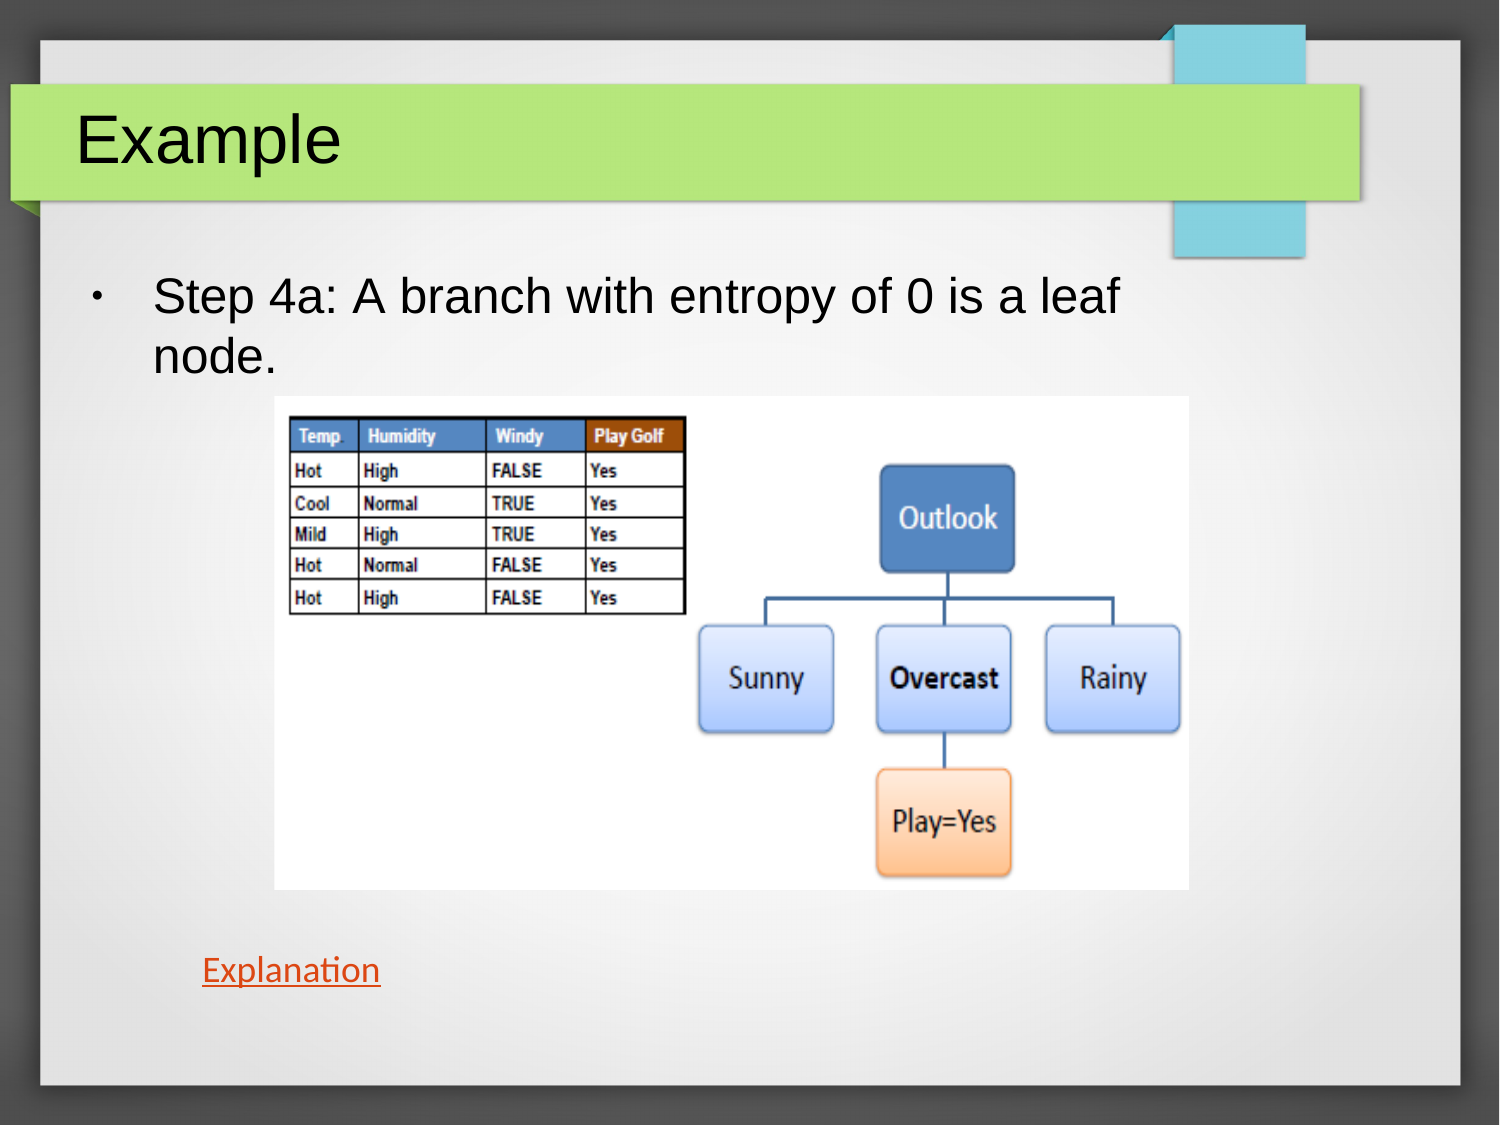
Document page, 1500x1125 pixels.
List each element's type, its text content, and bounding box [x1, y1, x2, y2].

picture [0, 0, 1500, 1125]
text_box Step 4a: A branch with entropy of 0 is a leaf node. [150, 263, 1238, 325]
title Example [73, 94, 1427, 178]
text_box [274, 396, 1189, 890]
text_box Explanation [187, 937, 450, 998]
text_box ● [89, 280, 111, 310]
